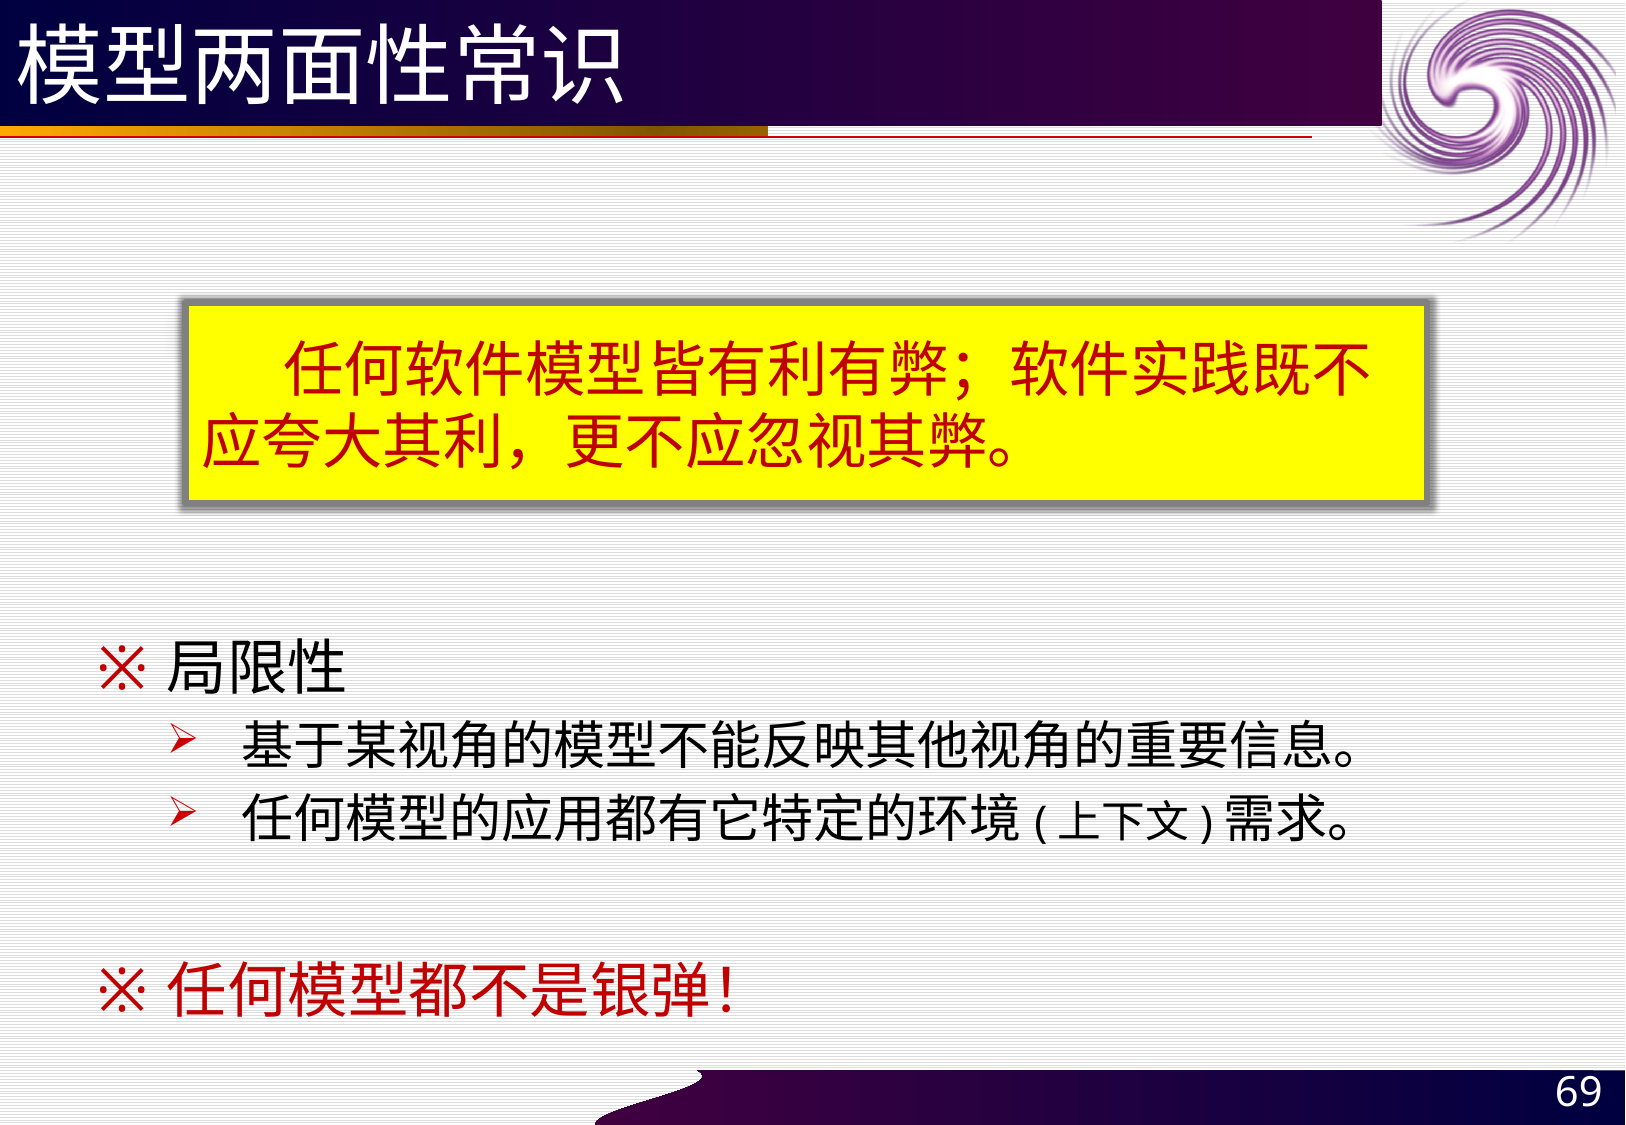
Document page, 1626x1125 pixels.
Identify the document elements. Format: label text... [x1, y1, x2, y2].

slide_number 69 [1474, 1069, 1619, 1125]
title 模型两面性常识 [0, 0, 1382, 126]
picture [1362, 0, 1616, 244]
list 局限性 基于某视角的模型不能反映其他视角的重要信息。 任何模型的应用都有它特定的环境(上下文)需求。 任何模型都不是银弹！ [70, 621, 1568, 1024]
text_box 任何软件模型皆有利有弊；软件实践既不应夸大其利，更不应忽视其弊。 [185, 302, 1427, 504]
